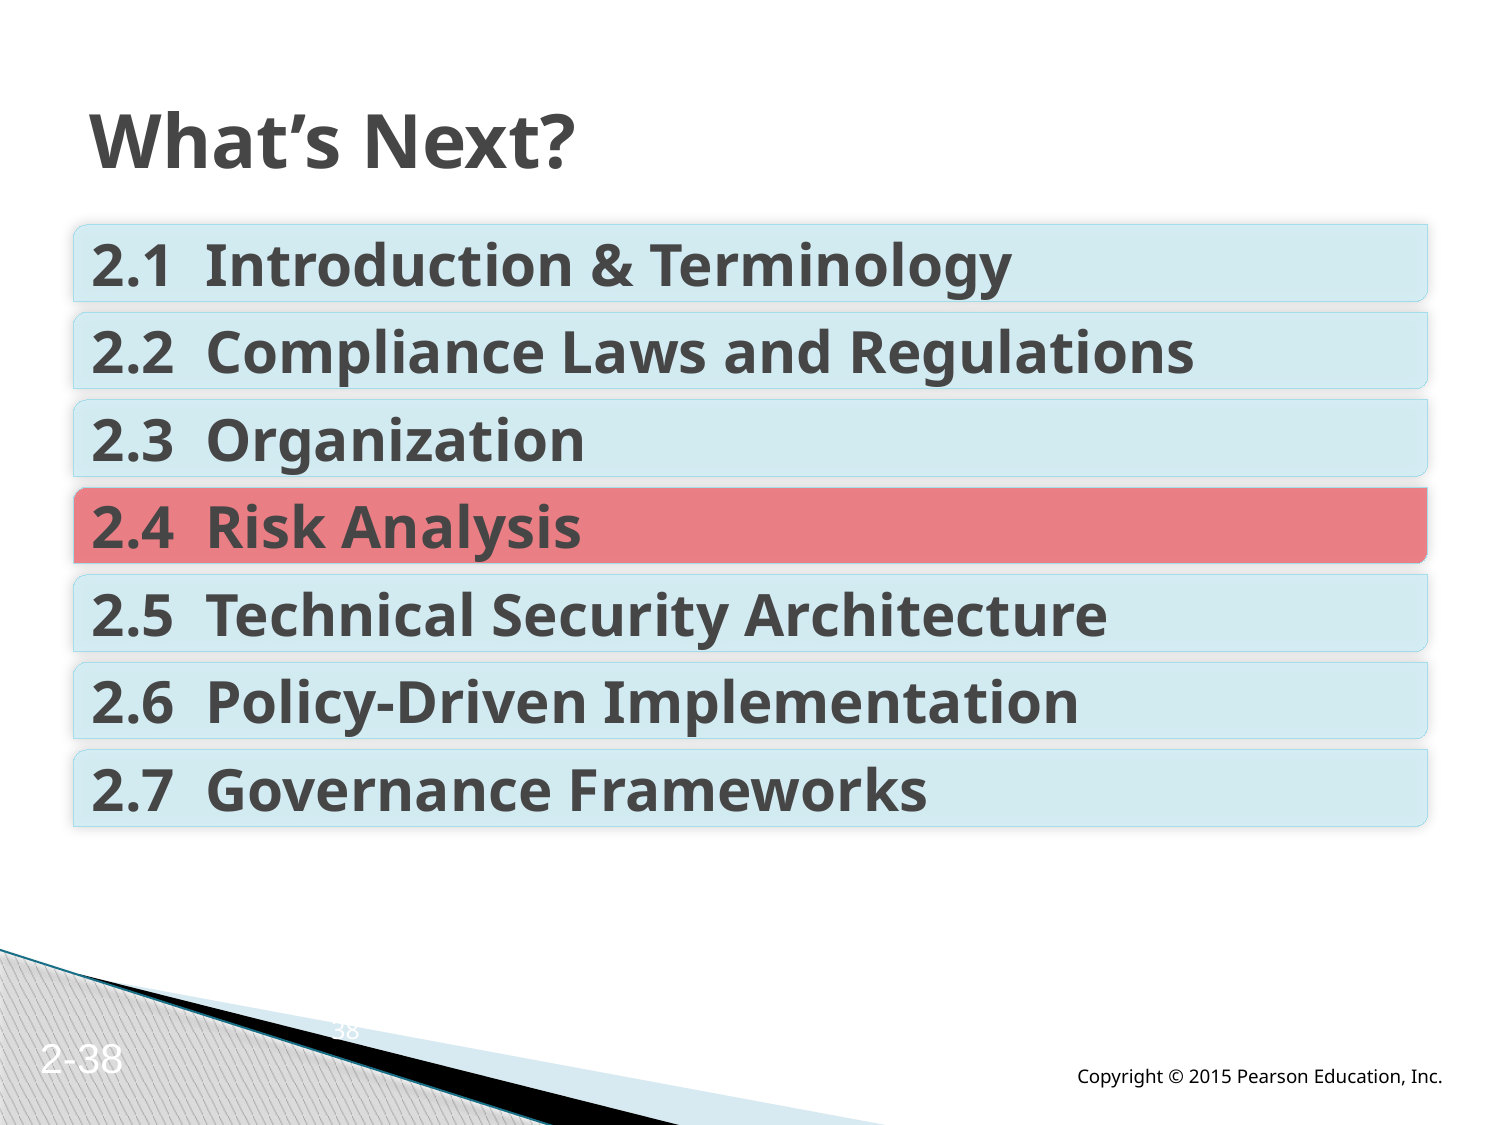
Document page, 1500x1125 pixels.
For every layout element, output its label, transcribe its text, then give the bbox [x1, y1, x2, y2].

text_box 2.5 Technical Security Architecture [73, 574, 1428, 652]
text_box 2.1 Introduction & Terminology [73, 224, 1428, 302]
title What’s Next? [75, 45, 1425, 221]
text_box 2.7 Governance Frameworks [73, 749, 1428, 827]
text_box 2.3 Organization [73, 399, 1428, 477]
slide_number 38 [200, 999, 375, 1063]
text_box 2.4 Risk Analysis [73, 487, 1428, 564]
text_box 2.6 Policy-Driven Implementation [73, 662, 1428, 739]
text_box 2.2 Compliance Laws and Regulations [73, 312, 1428, 389]
